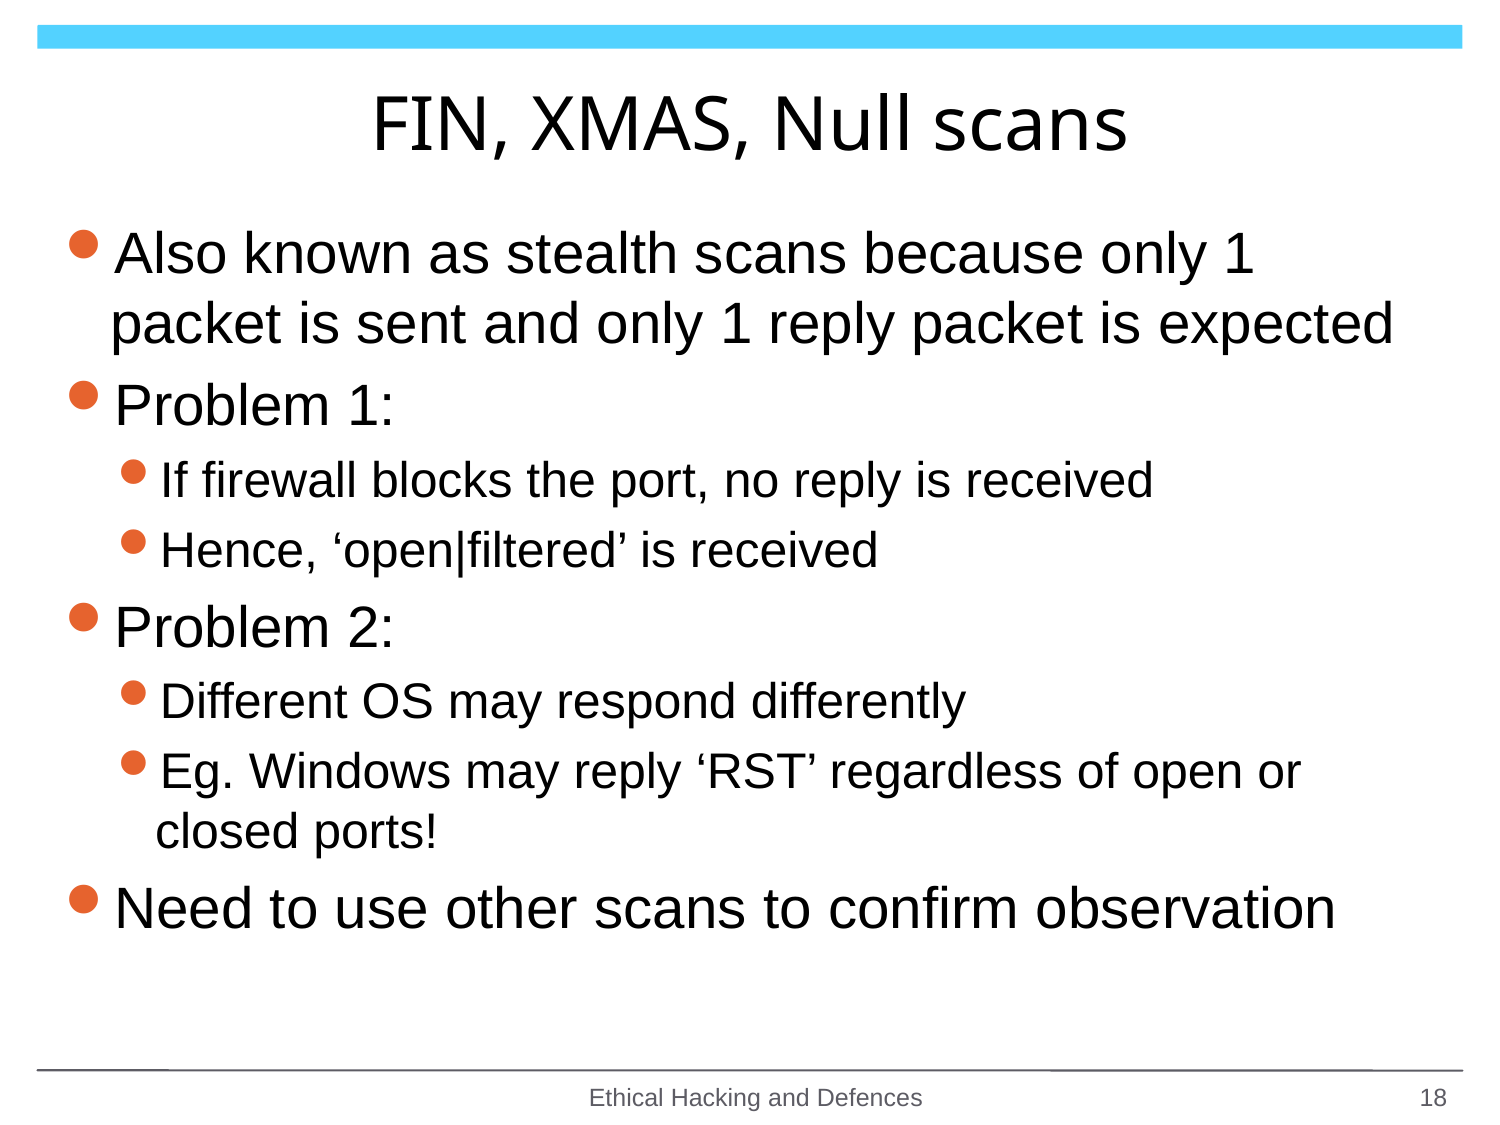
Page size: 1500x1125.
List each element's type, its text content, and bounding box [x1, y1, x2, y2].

slide_number 18 [1112, 1069, 1463, 1123]
title FIN, XMAS, Null scans [50, 45, 1450, 197]
list Also known as stealth scans because only 1 packet is sent and only 1 reply packet is expected Problem 1: If firewall blocks the port, no reply is received Hence, ‘open|filtered’ is received Problem 2: Different OS may respond differently Eg. Windows may reply ‘RST’ regardless of open or closed ports! Need to use other scans to confirm observation [50, 208, 1450, 1050]
footer Ethical Hacking and Defences [474, 1069, 1038, 1123]
